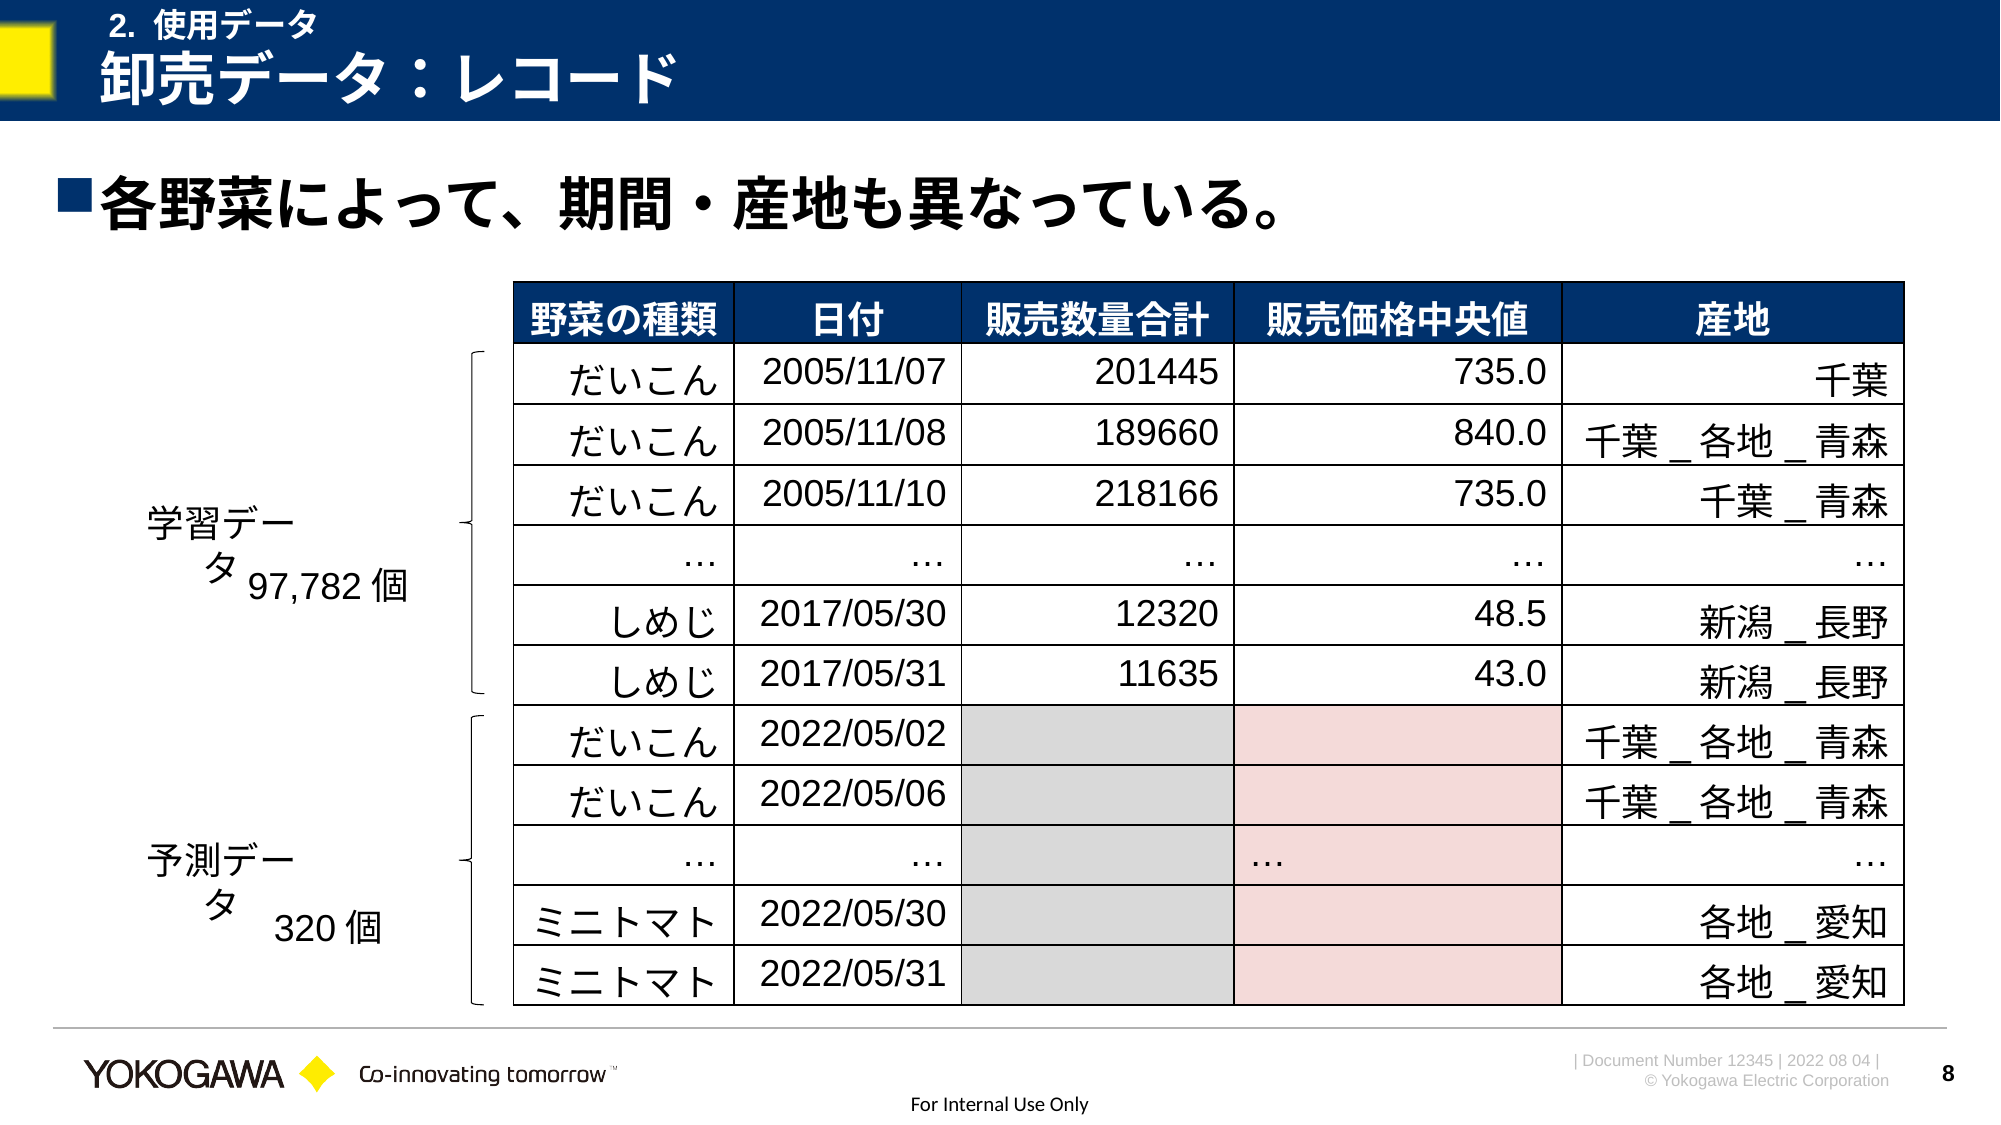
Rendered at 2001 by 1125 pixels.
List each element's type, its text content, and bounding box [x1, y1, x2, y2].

table_cell 43.0 [1235, 646, 1561, 704]
table_cell 千葉_各地_青森 [1563, 706, 1903, 764]
table_cell 735.0 [1235, 344, 1561, 403]
table_cell … [735, 826, 961, 884]
text_box 学習データ [115, 492, 329, 597]
table_cell [962, 826, 1233, 884]
title 卸売データ：レコード [84, 39, 1955, 125]
picture [0, 6, 69, 115]
table_cell 735.0 [1235, 466, 1561, 524]
table_cell 新潟_長野 [1563, 646, 1903, 704]
table_cell 千葉_各地_青森 [1563, 766, 1903, 824]
table_cell [962, 706, 1233, 764]
table_cell 189660 [962, 405, 1233, 464]
table_cell 2017/05/30 [735, 586, 961, 644]
table_cell 2022/05/02 [735, 706, 961, 764]
table_cell 48.5 [1235, 586, 1561, 644]
table_cell 千葉 [1563, 344, 1903, 403]
table_cell … [1563, 526, 1903, 584]
table_cell 218166 [962, 466, 1233, 524]
text_box 320個 [221, 896, 435, 957]
table_cell 各地_愛知 [1563, 946, 1903, 1004]
text_box 予測データ [115, 829, 329, 935]
table_cell 千葉_青森 [1563, 466, 1903, 524]
table_cell だいこん [514, 466, 733, 524]
table_cell [1235, 706, 1561, 764]
table_cell [1235, 766, 1561, 824]
table_header 野菜の種類 [514, 283, 733, 342]
text_box 2. 使用データ [93, 0, 559, 52]
table_cell だいこん [514, 706, 733, 764]
table_cell 2005/11/07 [735, 344, 961, 403]
table_header 産地 [1563, 283, 1903, 342]
table_cell 2005/11/08 [735, 405, 961, 464]
table_header 販売価格中央値 [1235, 283, 1561, 342]
text_box [459, 350, 485, 695]
table_cell 840.0 [1235, 405, 1561, 464]
table_cell 12320 [962, 586, 1233, 644]
table_cell だいこん [514, 344, 733, 403]
table_cell … [514, 526, 733, 584]
table_header 日付 [735, 283, 961, 342]
table_cell [962, 946, 1233, 1004]
table_cell だいこん [514, 766, 733, 824]
table_cell しめじ [514, 586, 733, 644]
table_cell [1235, 886, 1561, 944]
table_cell 2022/05/06 [735, 766, 961, 824]
table_cell … [962, 526, 1233, 584]
text_box 97,782個 [221, 554, 435, 615]
text_box 各野菜によって、期間・産地も異なっている。 [38, 167, 1955, 253]
table_cell … [1235, 826, 1561, 884]
slide_number 8 [1904, 1042, 1970, 1103]
table_cell 各地_愛知 [1563, 886, 1903, 944]
table_cell だいこん [514, 405, 733, 464]
table_cell [1235, 946, 1561, 1004]
table_cell ミニトマト [514, 946, 733, 1004]
table_cell … [1235, 526, 1561, 584]
table_cell しめじ [514, 646, 733, 704]
table_cell 千葉_各地_青森 [1563, 405, 1903, 464]
table_cell 2017/05/31 [735, 646, 961, 704]
table_cell [962, 886, 1233, 944]
table_cell 新潟_長野 [1563, 586, 1903, 644]
table_cell 2022/05/30 [735, 886, 961, 944]
table_cell ミニトマト [514, 886, 733, 944]
picture [83, 1055, 617, 1093]
table_cell [962, 766, 1233, 824]
table_cell … [514, 826, 733, 884]
text_box [458, 715, 484, 1006]
table_cell 11635 [962, 646, 1233, 704]
table_cell 2005/11/10 [735, 466, 961, 524]
table_cell 201445 [962, 344, 1233, 403]
table_header 販売数量合計 [962, 283, 1233, 342]
table_cell … [1563, 826, 1903, 884]
table_cell 2022/05/31 [735, 946, 961, 1004]
table_cell … [735, 526, 961, 584]
